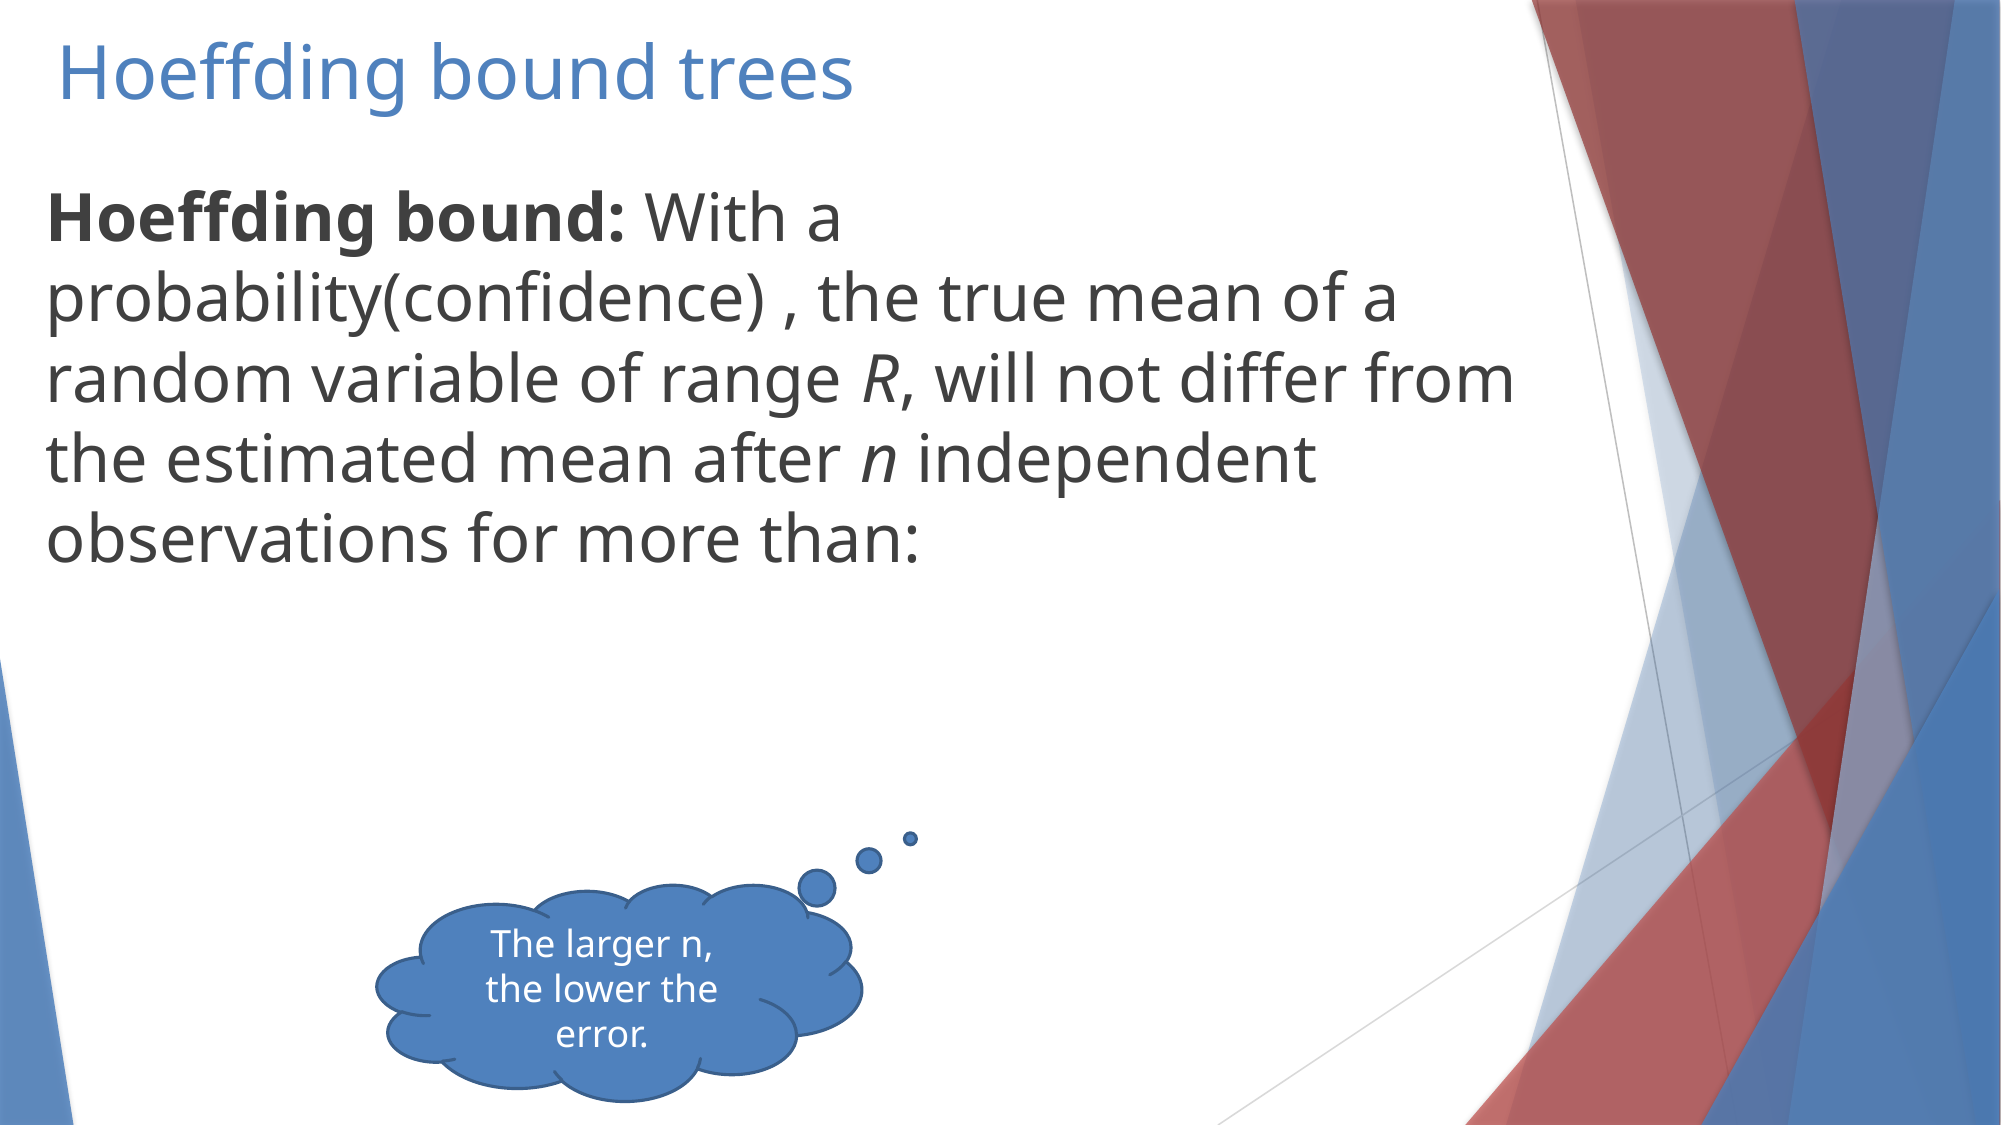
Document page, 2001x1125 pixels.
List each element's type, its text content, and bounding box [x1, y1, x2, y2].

list [0, 125, 1650, 1125]
title Hoeffding bound trees [41, 17, 1453, 125]
text_box The larger n, the lower the error. [855, 847, 883, 875]
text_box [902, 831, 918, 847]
text_box The larger n, the lower the error. [375, 868, 864, 1104]
